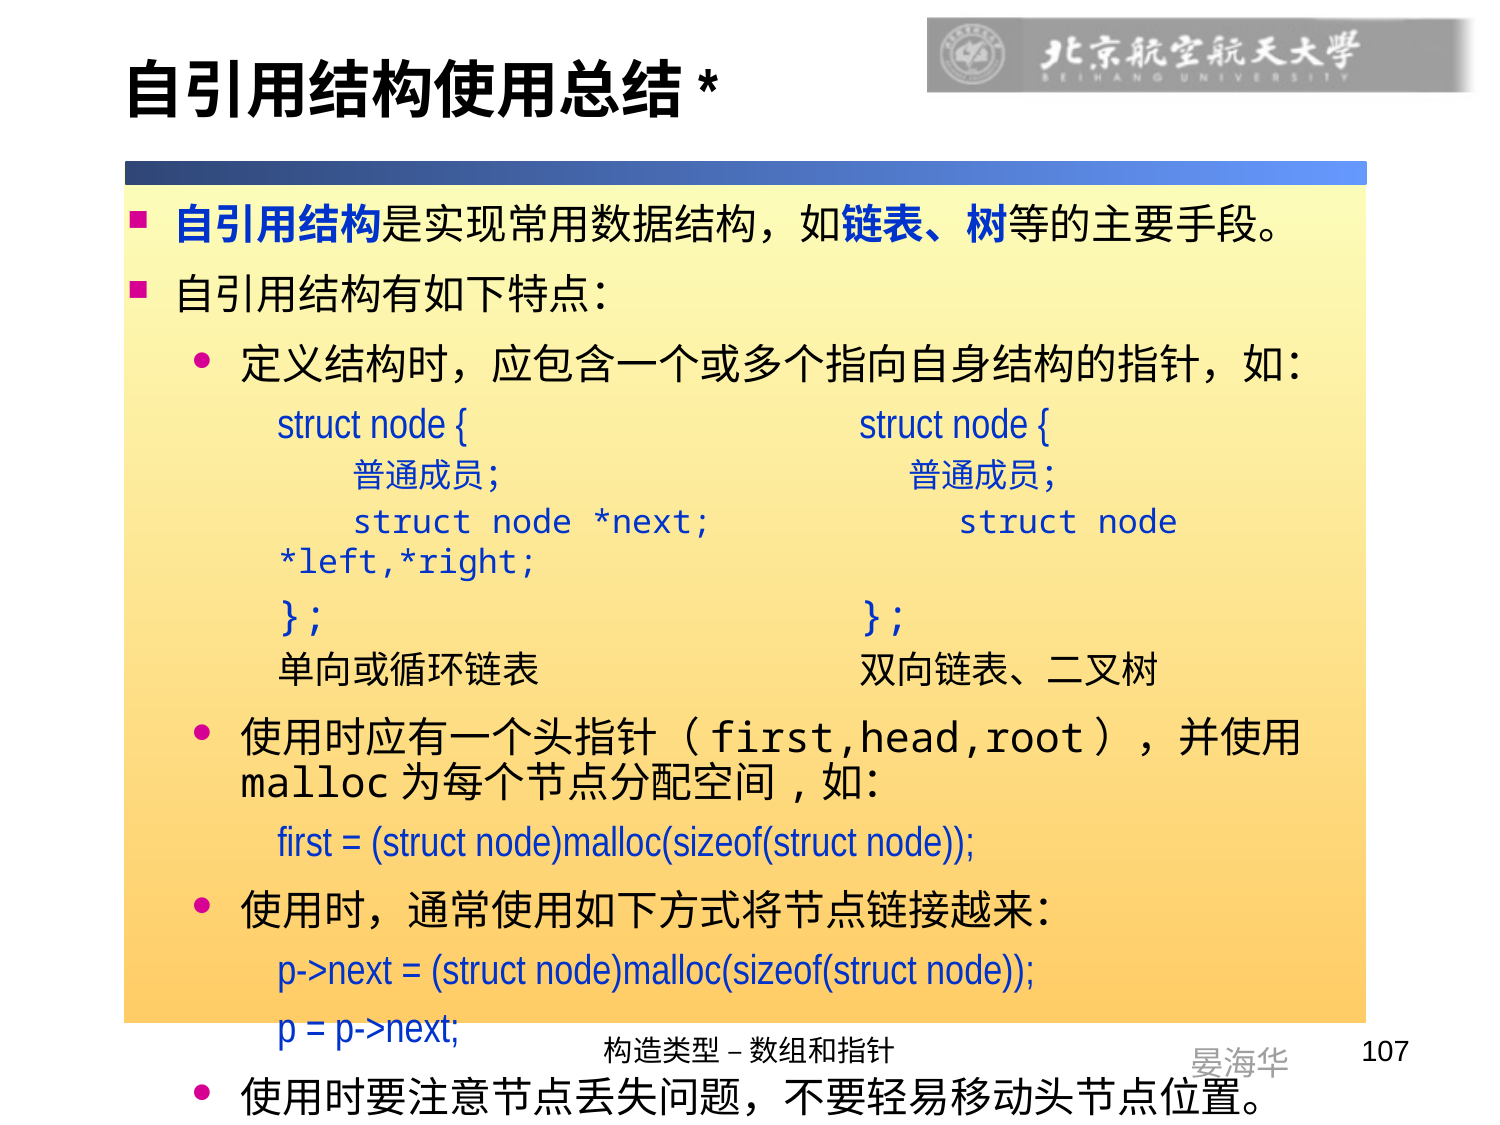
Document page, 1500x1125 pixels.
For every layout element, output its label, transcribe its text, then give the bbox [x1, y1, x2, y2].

slide_number 107 [1074, 1024, 1426, 1103]
list 自引用结构是实现常用数据结构，如链表、树等的主要手段。 自引用结构有如下特点： 定义结构时，应包含一个或多个指向自身结构的指针，如： struct node { struct node { 普通成员； 普通成员； struct node *next; struct node *left,*right; }; }; 单向或循环链表 双向链表、二叉树 使用时应有一个头指针（first,head,root），并使用malloc为每个节点分配空间,如： first = (struct node)malloc(sizeof(struct node)); 使用时，通常使用如下方式将节点链接越来： p->next = (struct node)malloc(sizeof(struct node)); p = p->next; 使用时要注意节点丢失问题，不要轻易移动头节点位置。 [111, 196, 1377, 1024]
picture [927, 0, 1500, 102]
title 自引用结构使用总结* [105, 25, 1450, 164]
footer 构造类型 – 数组和指针 [512, 1024, 988, 1103]
